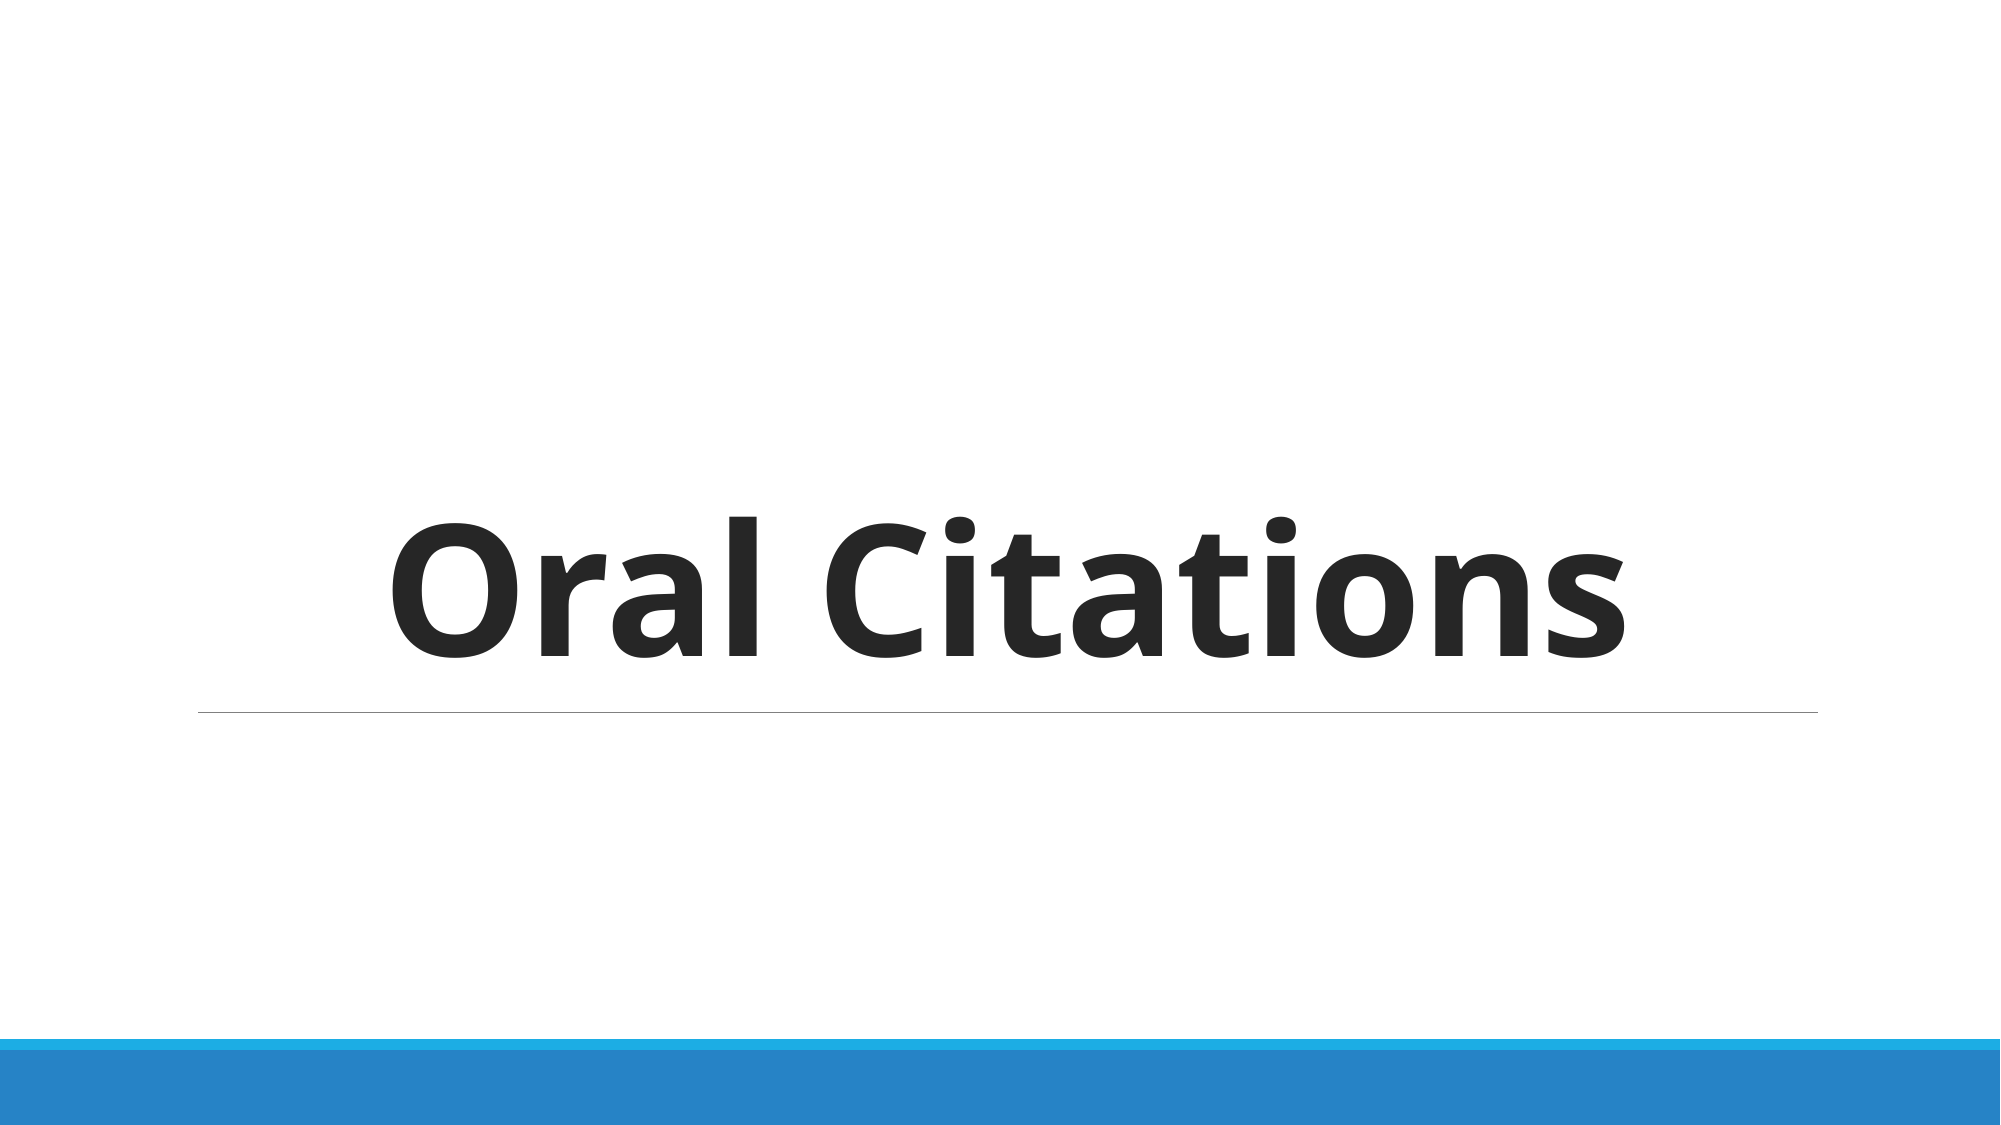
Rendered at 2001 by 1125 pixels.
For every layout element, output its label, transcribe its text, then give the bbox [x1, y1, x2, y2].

title Oral Citations [138, 116, 1877, 702]
